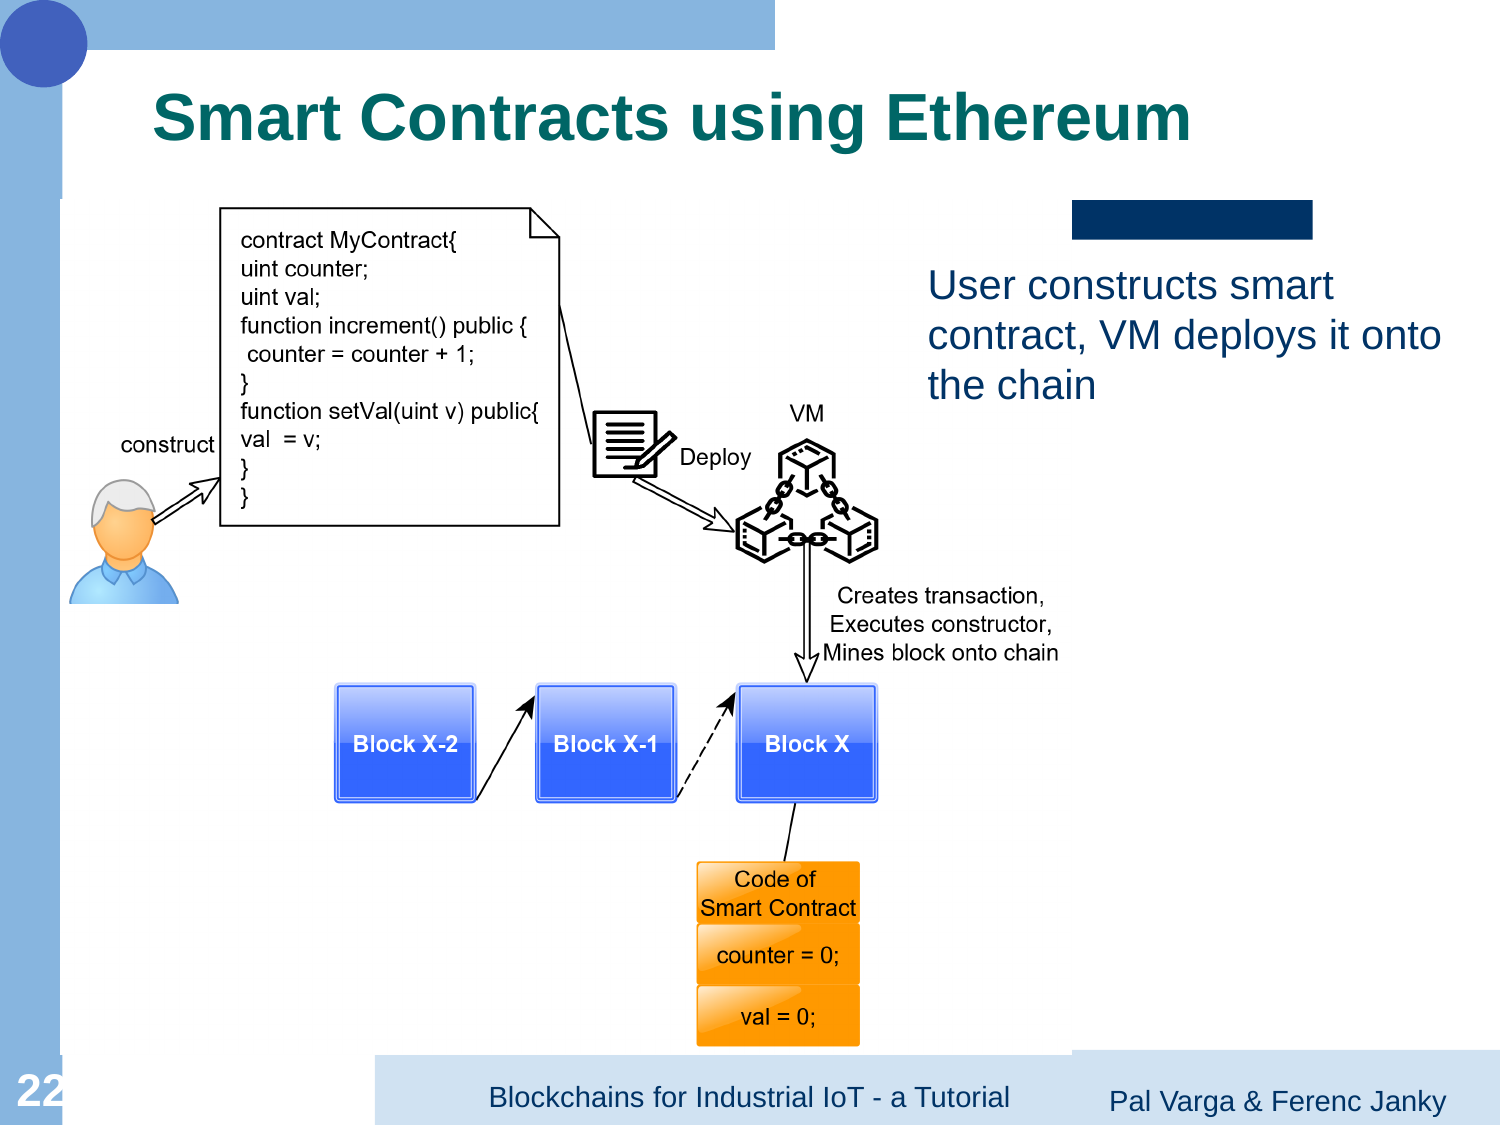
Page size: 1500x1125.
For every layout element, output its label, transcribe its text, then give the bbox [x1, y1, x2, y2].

slide_number 22 [1, 1053, 101, 1124]
slide_number Pal Varga & Ferenc Janky [1074, 1004, 1463, 1125]
title Smart Contracts using Ethereum [137, 49, 1451, 163]
picture [59, 199, 1072, 1056]
list User constructs smart contract, VM deploys it onto the chain [1077, 249, 1463, 426]
footer Blockchains for Industrial IoT - a Tutorial [374, 1034, 1126, 1122]
